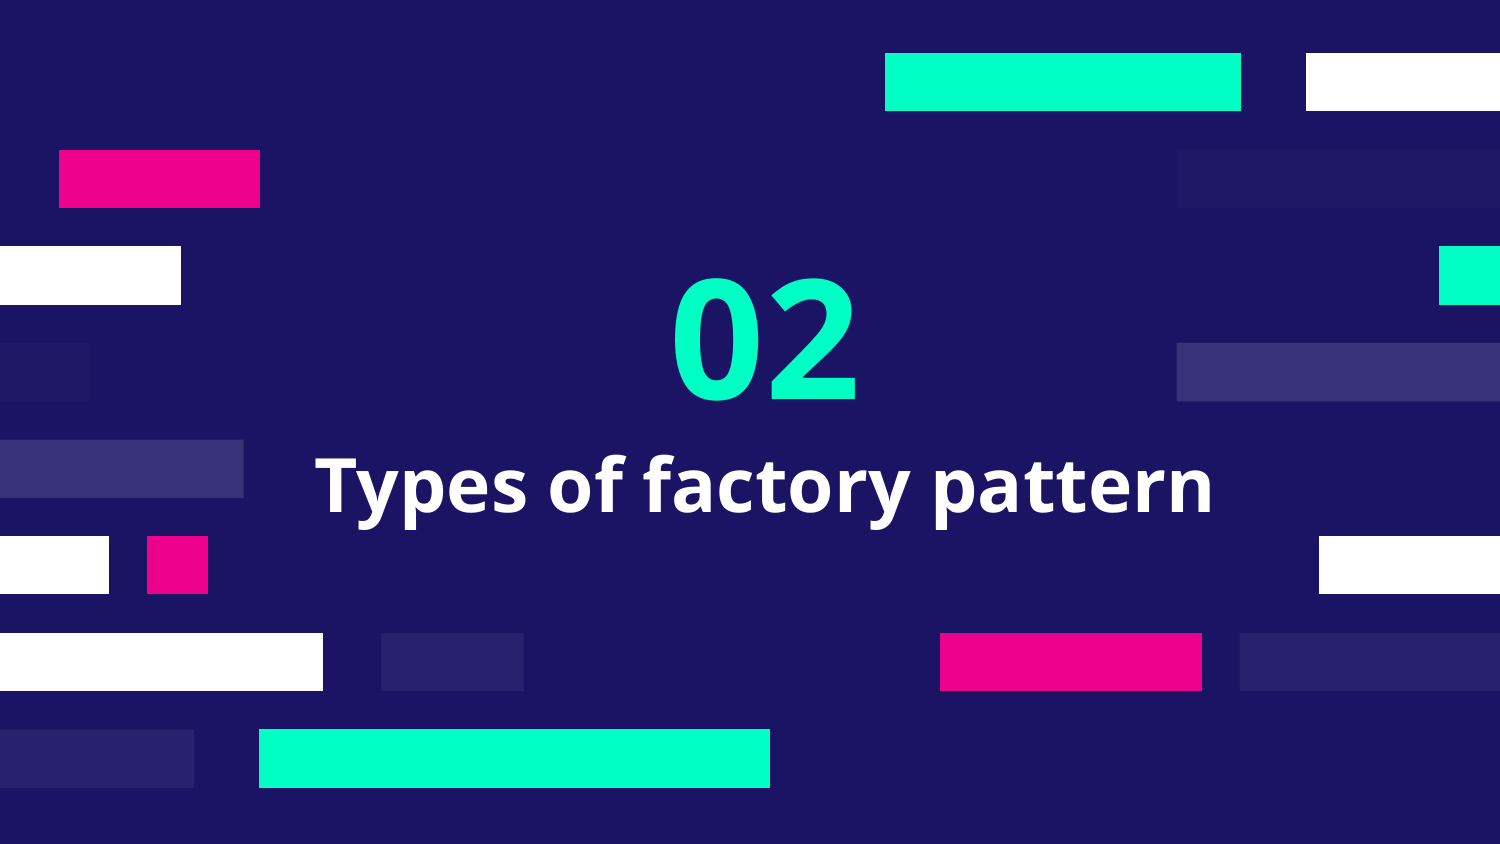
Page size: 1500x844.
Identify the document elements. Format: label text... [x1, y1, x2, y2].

title 02 [74, 352, 1457, 434]
title Types of factory pattern [74, 445, 1457, 519]
